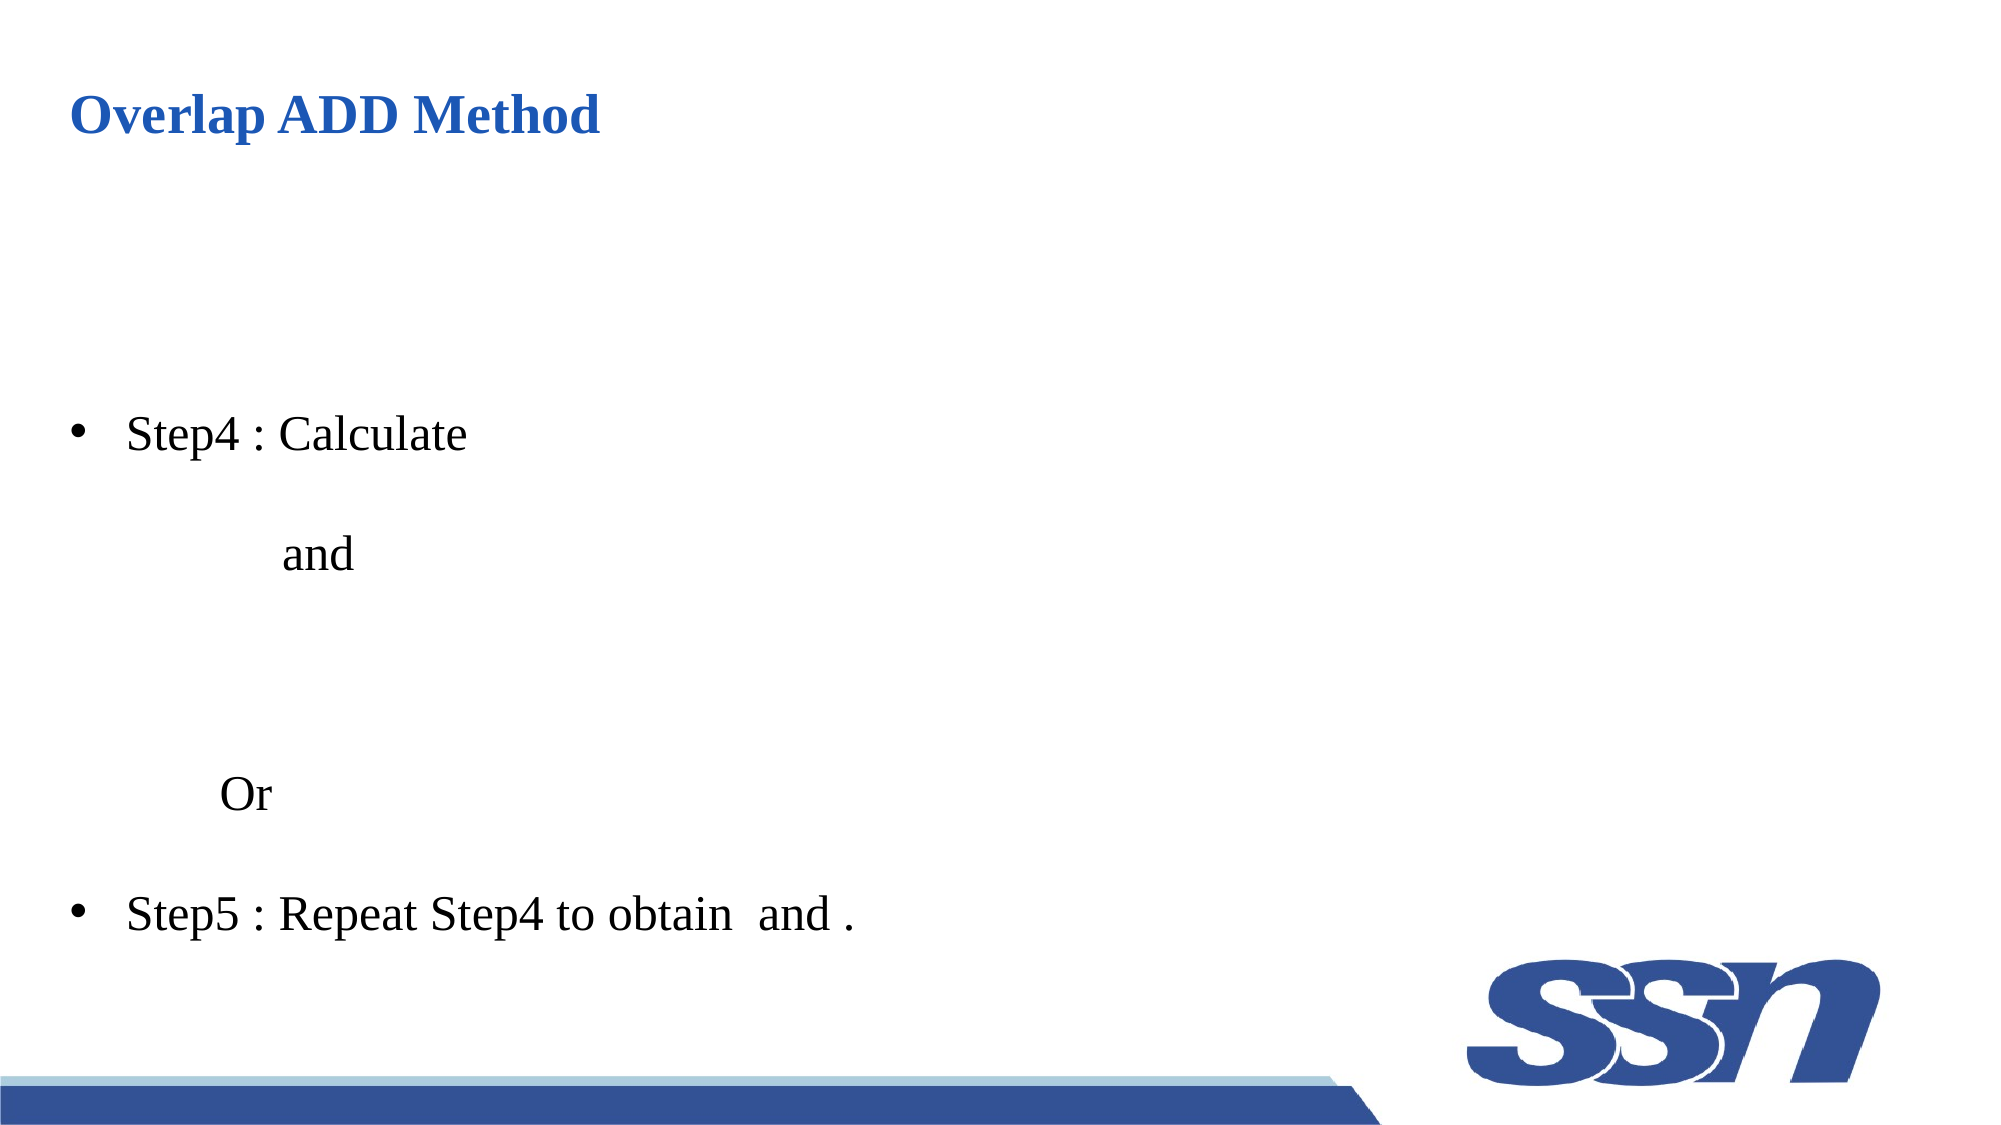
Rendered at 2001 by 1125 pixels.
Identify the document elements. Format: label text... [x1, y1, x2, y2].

picture [764, 918, 773, 928]
picture [0, 916, 1967, 1125]
picture [501, 916, 512, 929]
picture [613, 916, 626, 929]
picture [639, 916, 651, 928]
picture [342, 916, 353, 929]
picture [576, 916, 589, 929]
picture [811, 916, 822, 928]
text_box Overlap ADD Method [54, 69, 1937, 152]
picture [387, 918, 396, 928]
picture [197, 916, 208, 929]
picture [677, 918, 686, 928]
